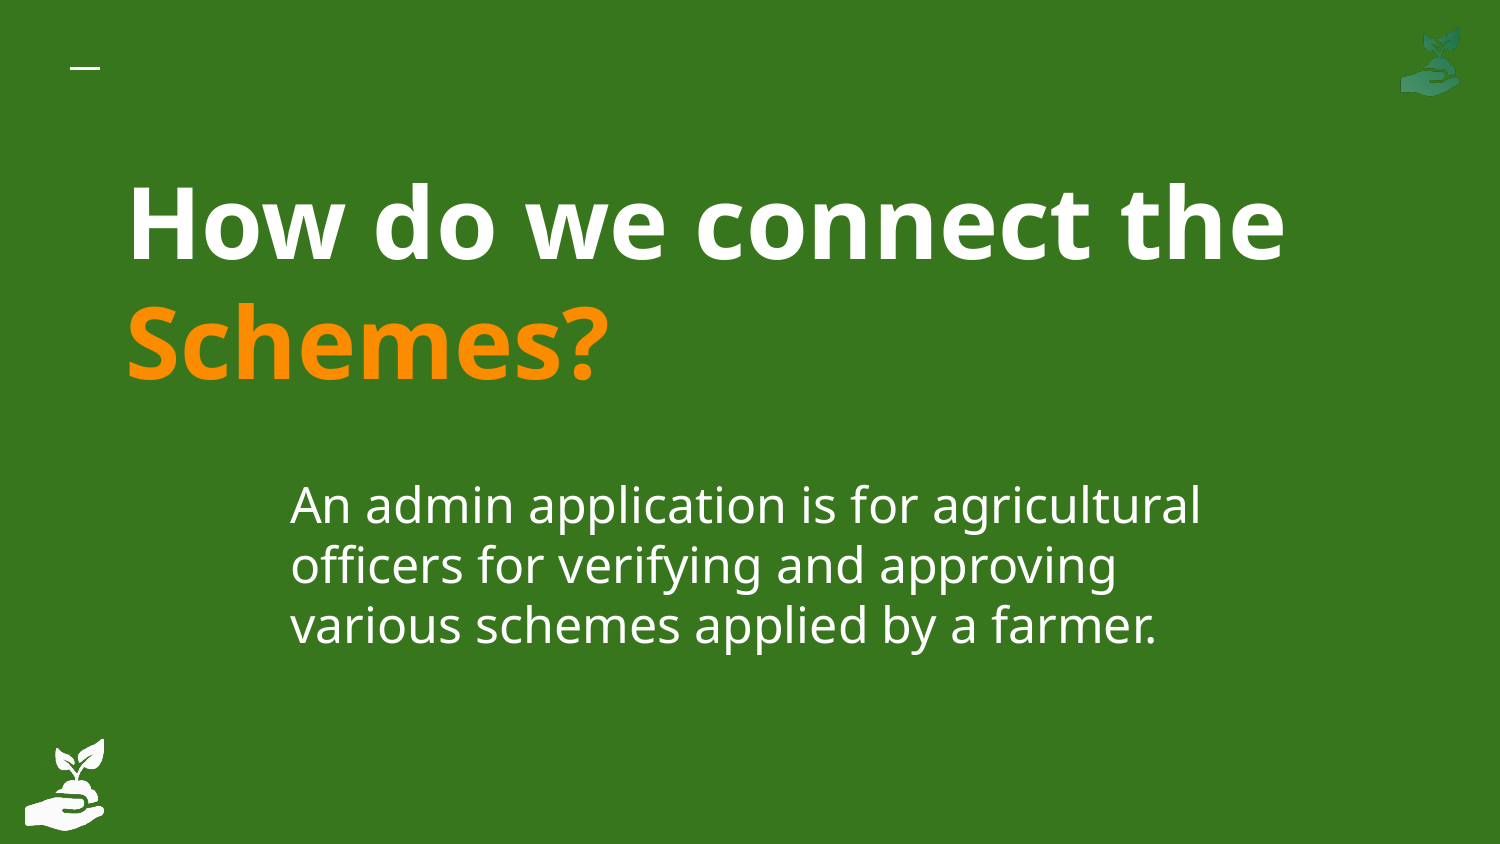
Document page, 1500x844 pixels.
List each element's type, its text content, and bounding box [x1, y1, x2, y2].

text_box An admin application is for agricultural officers for verifying and approving various schemes applied by a farmer. [275, 458, 1312, 818]
title How do we connect the Schemes? [110, 144, 1500, 439]
picture [0, 717, 139, 844]
picture [1381, 11, 1486, 106]
